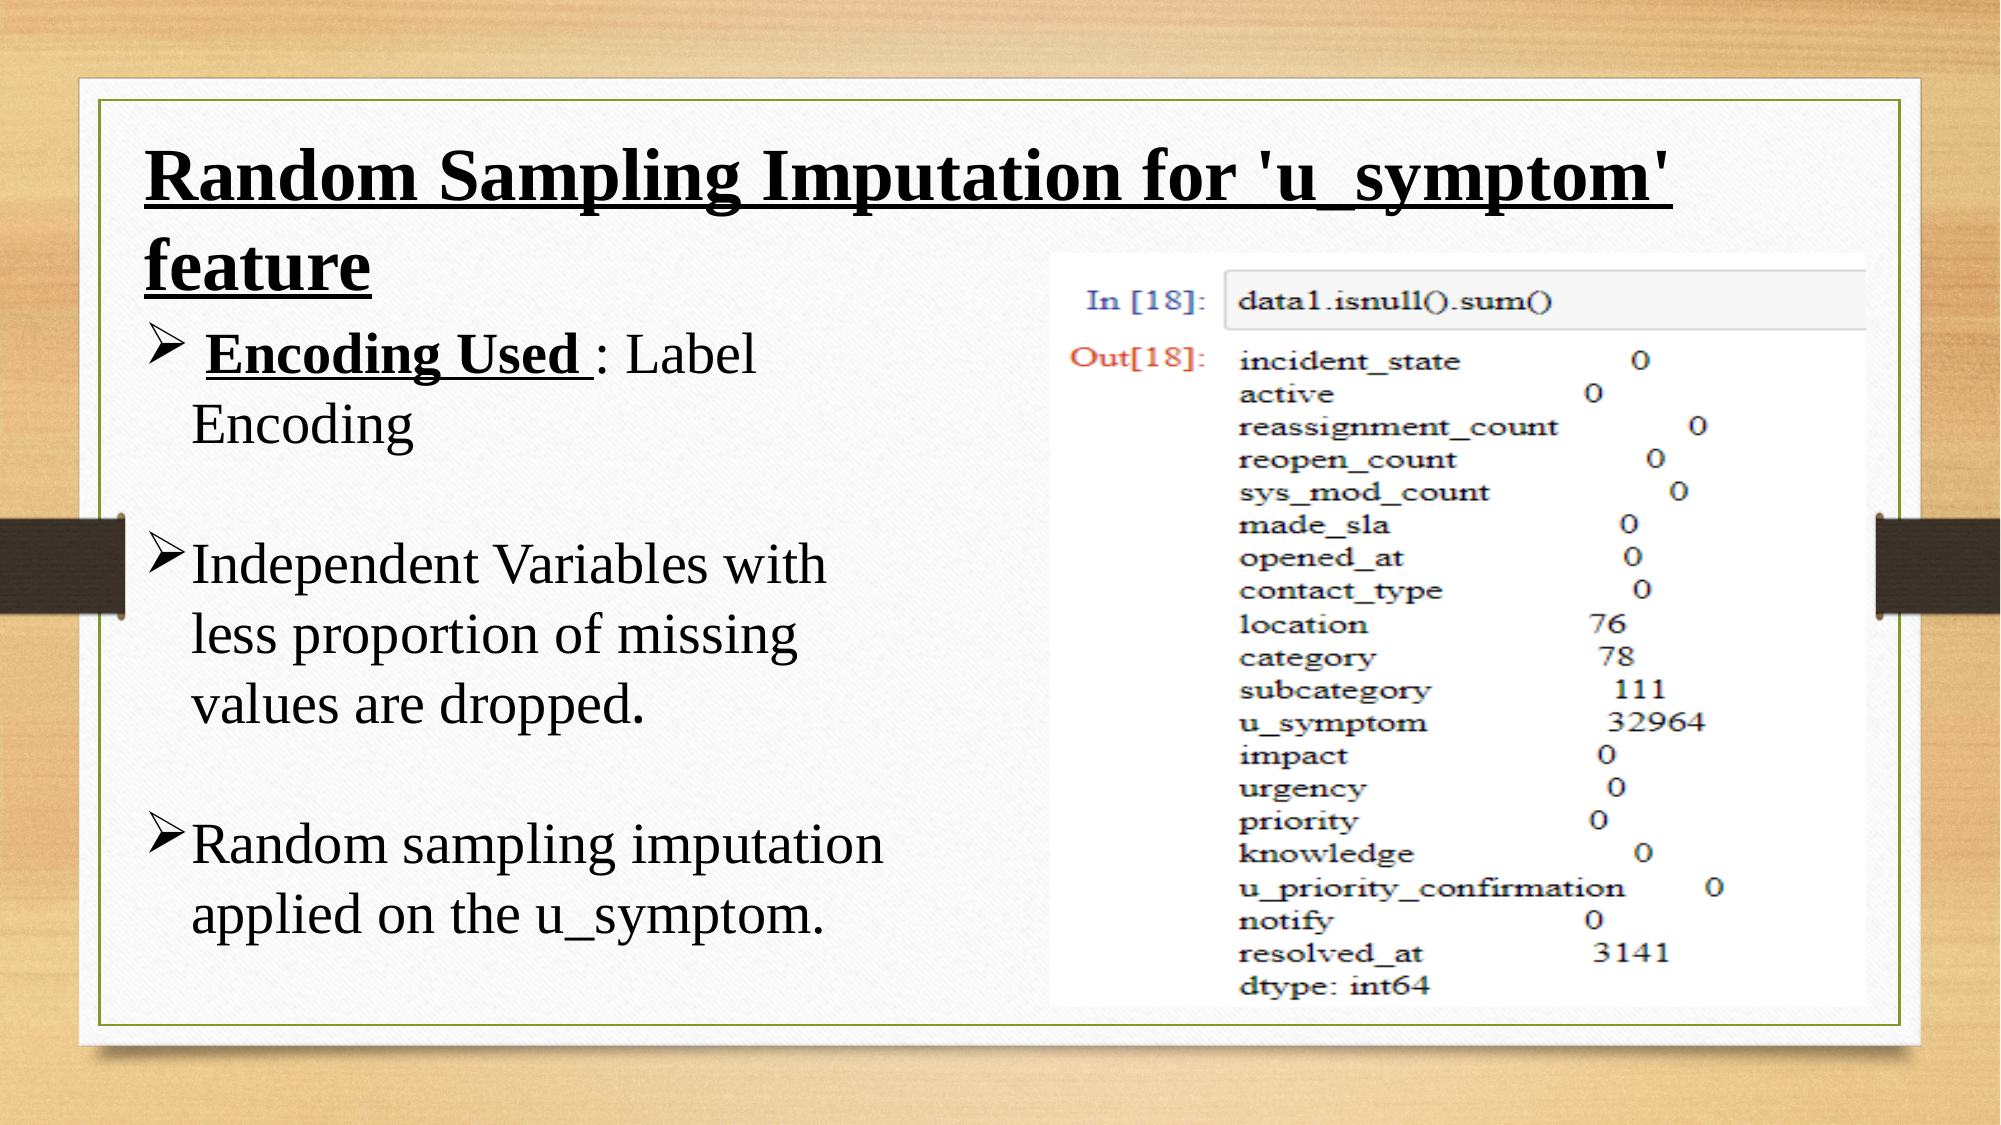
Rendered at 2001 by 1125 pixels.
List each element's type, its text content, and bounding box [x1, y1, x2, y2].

picture [0, 0, 2001, 1125]
text_box Encoding Used : Label Encoding Independent Variables with less proportion of missing values are dropped. Random sampling imputation applied on the u_symptom. [129, 307, 945, 953]
text_box Random Sampling Imputation for 'u_symptom' feature [129, 117, 1857, 358]
